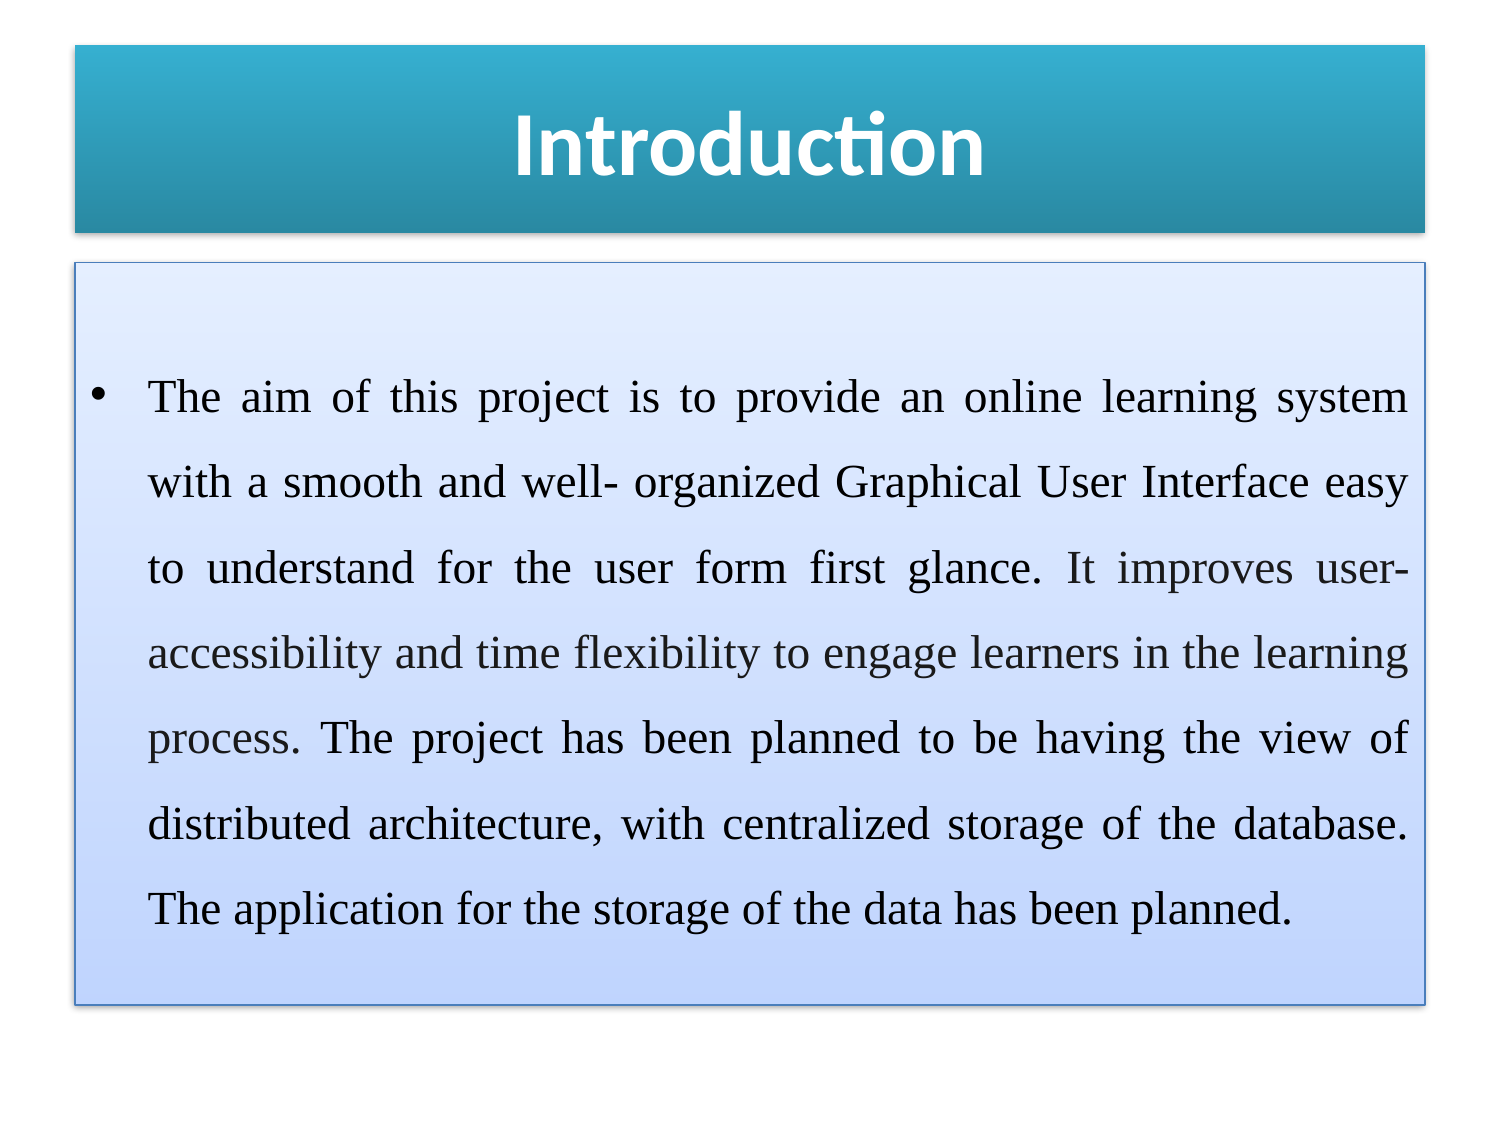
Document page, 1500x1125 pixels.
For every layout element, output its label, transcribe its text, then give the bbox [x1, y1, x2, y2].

list The aim of this project is to provide an online learning system with a smooth and well- organized Graphical User Interface easy to understand for the user form first glance. It improves user-accessibility and time flexibility to engage learners in the learning process. The project has been planned to be having the view of distributed architecture, with centralized storage of the database. The application for the storage of the data has been planned. [74, 262, 1426, 1006]
title Introduction [75, 45, 1425, 233]
